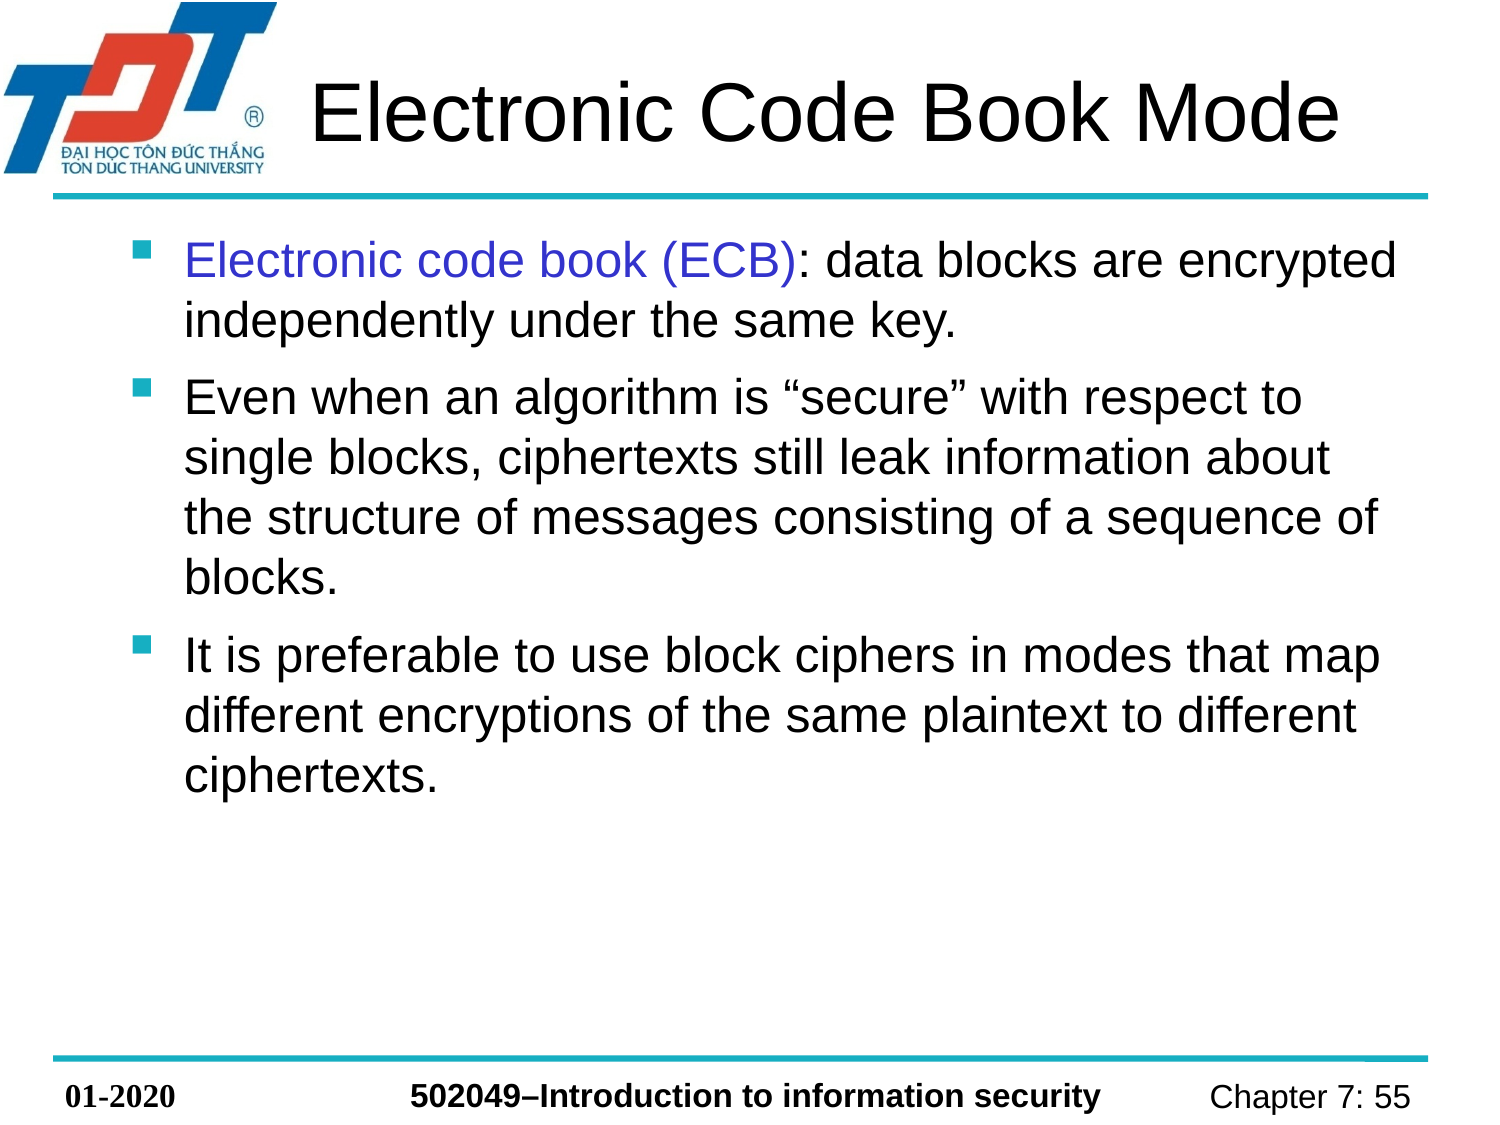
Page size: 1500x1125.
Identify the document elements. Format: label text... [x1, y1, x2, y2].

picture [3, 2, 277, 174]
list Electronic code book (ECB): data blocks are encrypted independently under the same key. Even when an algorithm is “secure” with respect to single blocks, ciphertexts still leak information about the structure of messages consisting of a sequence of blocks. It is preferable to use block ciphers in modes that map different encryptions of the same plaintext to different ciphertexts. [112, 220, 1424, 905]
title Electronic Code Book Mode [295, 42, 1500, 173]
